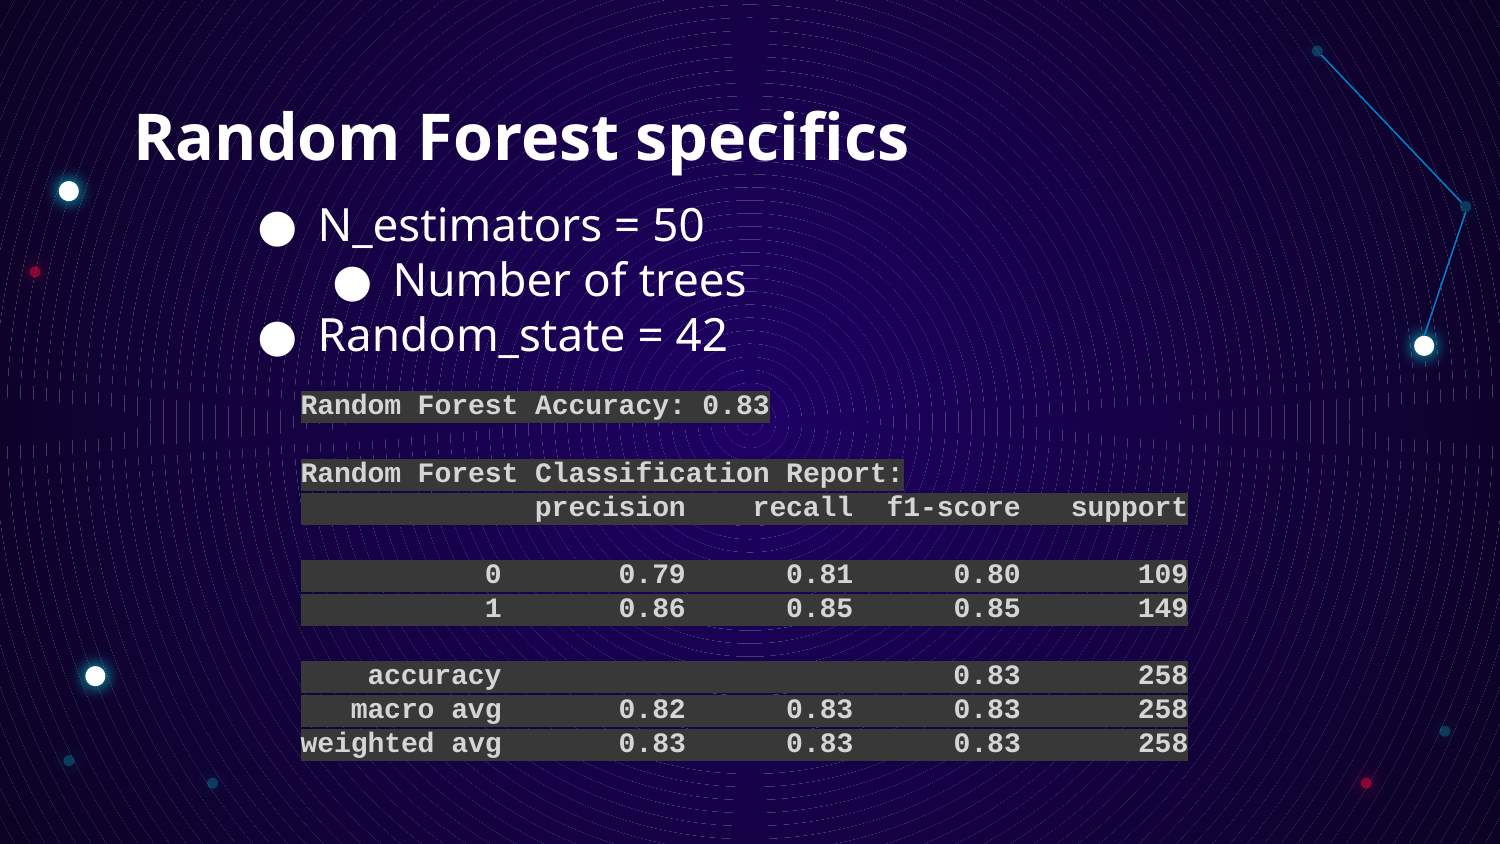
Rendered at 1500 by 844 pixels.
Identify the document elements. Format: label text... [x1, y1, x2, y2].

title Random Forest specifics [118, 88, 1465, 182]
text_box Random Forest Accuracy: 0.83 Random Forest Classification Report: precision recall f1-score support 0 0.79 0.81 0.80 109 1 0.86 0.85 0.85 149 accuracy 0.83 258 macro avg 0.82 0.83 0.83 258 weighted avg 0.83 0.83 0.83 258 [285, 371, 1297, 807]
subtitle N_estimators = 50 Number of trees Random_state = 42 [227, 181, 1355, 484]
